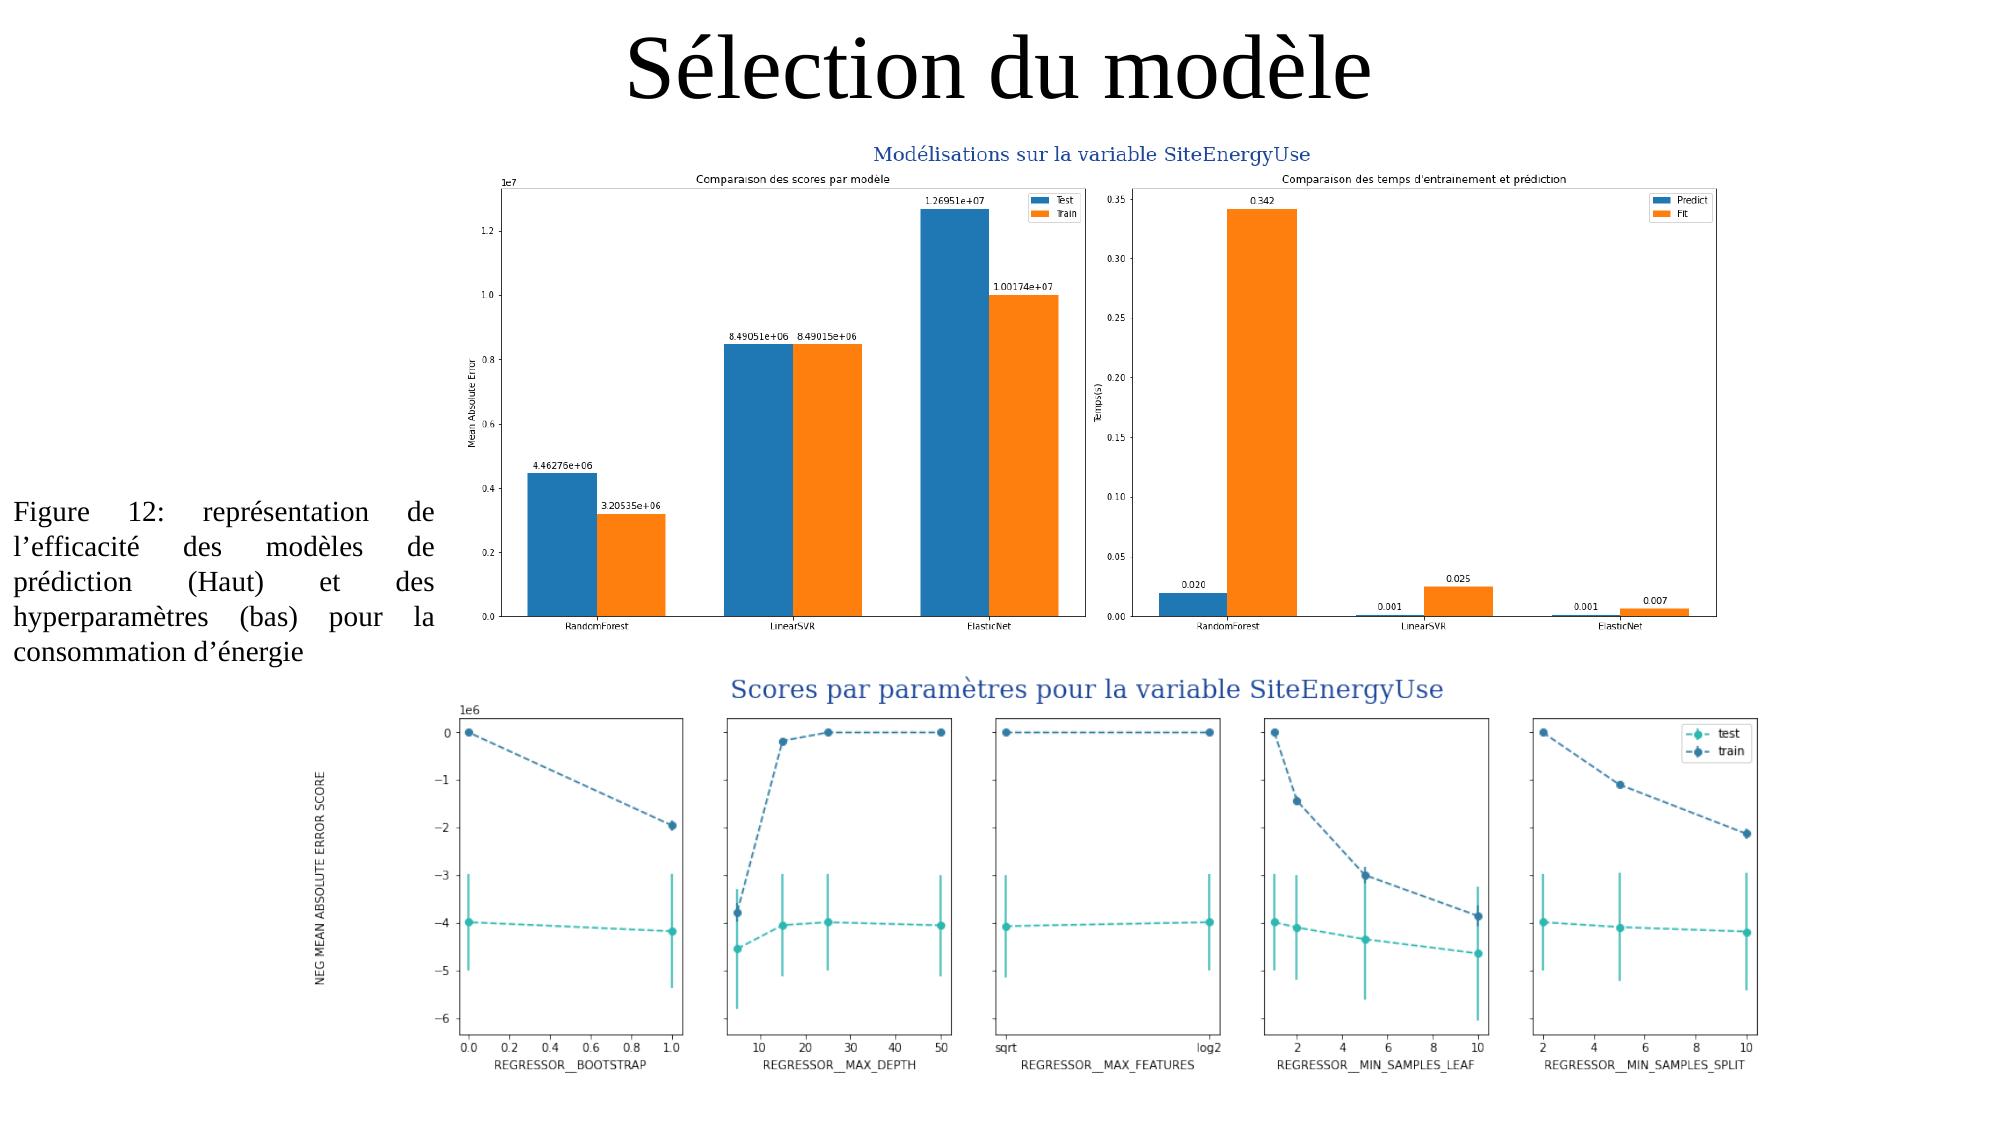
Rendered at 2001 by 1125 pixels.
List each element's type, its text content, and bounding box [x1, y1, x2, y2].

text_box Figure 12: représentation de l’efficacité des modèles de prédiction (Haut) et des hyperparamètres (bas) pour la consommation d’énergie [0, 461, 451, 699]
picture [462, 138, 1721, 638]
picture [308, 668, 1764, 1080]
title Sélection du modèle [0, 0, 2000, 139]
